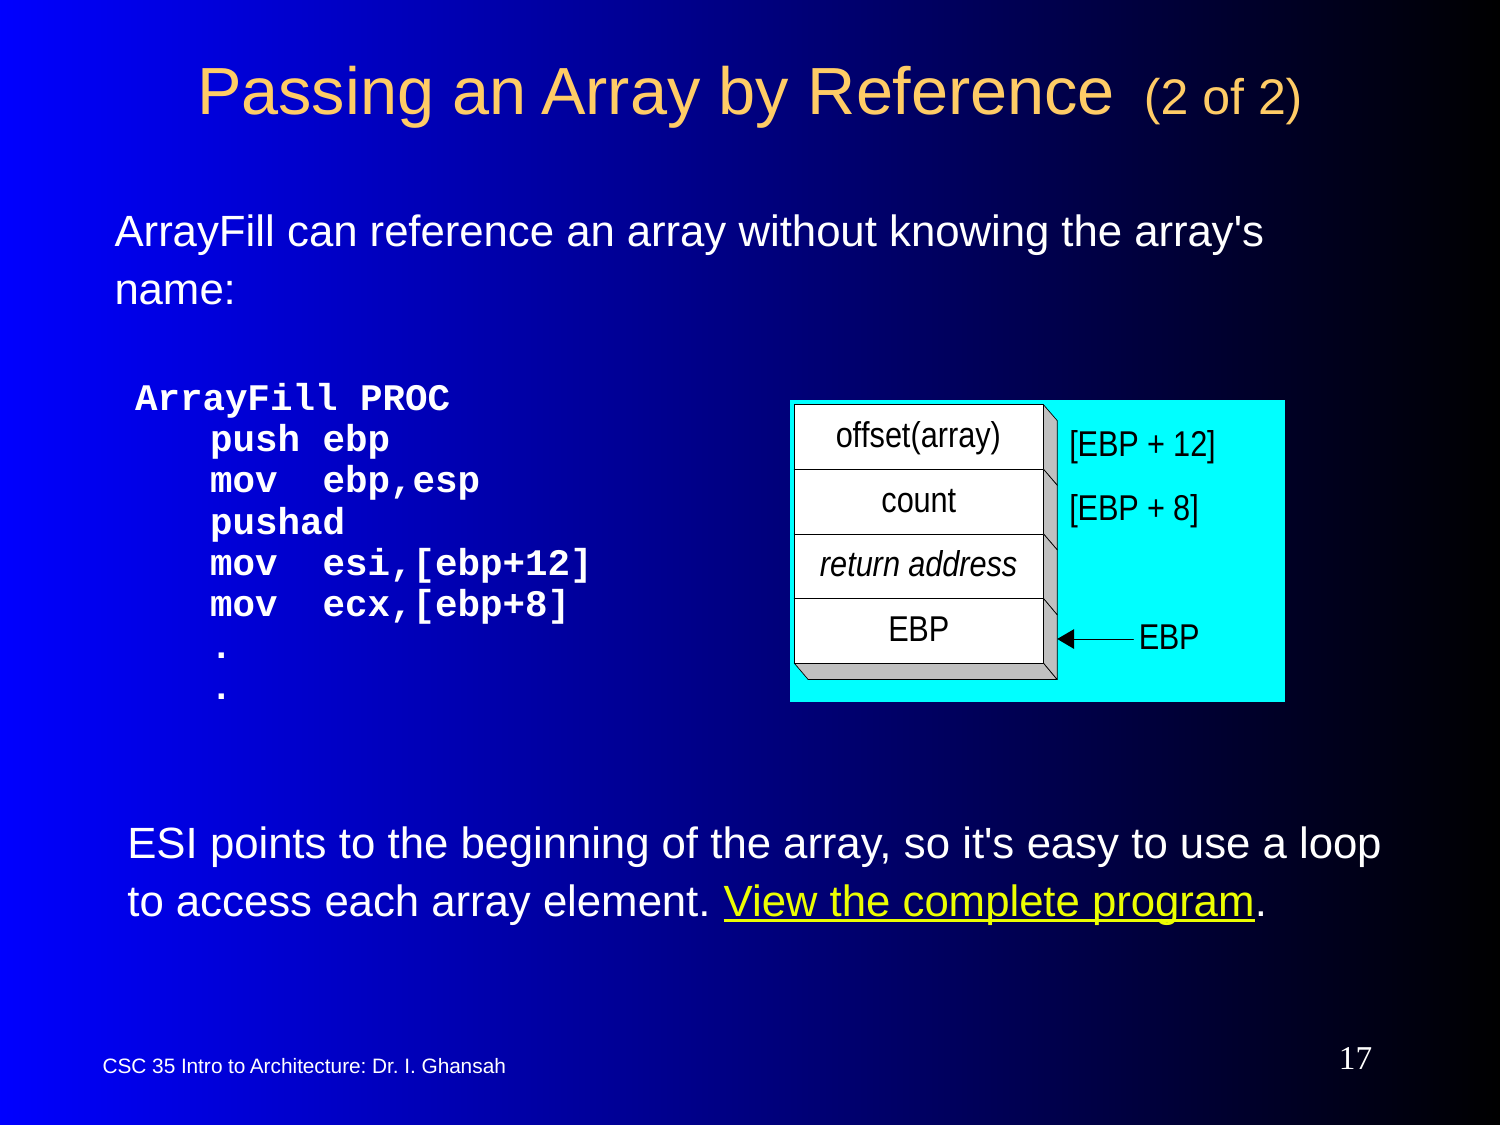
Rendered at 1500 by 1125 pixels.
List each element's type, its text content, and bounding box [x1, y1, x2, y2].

text_box ArrayFill PROC push ebp mov ebp,esp pushad mov esi,[ebp+12] mov ecx,[ebp+8] . . [112, 362, 700, 750]
text_box ArrayFill can reference an array without knowing the array's name: [99, 174, 1388, 336]
footer CSC 35 Intro to Architecture: Dr. I. Ghansah [87, 1040, 775, 1091]
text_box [789, 399, 1285, 703]
slide_number 17 [1224, 1025, 1388, 1088]
text_box ESI points to the beginning of the array, so it's easy to use a loop to access each array element. View the complete program. [112, 787, 1400, 948]
title Passing an Array by Reference (2 of 2) [112, 37, 1388, 138]
